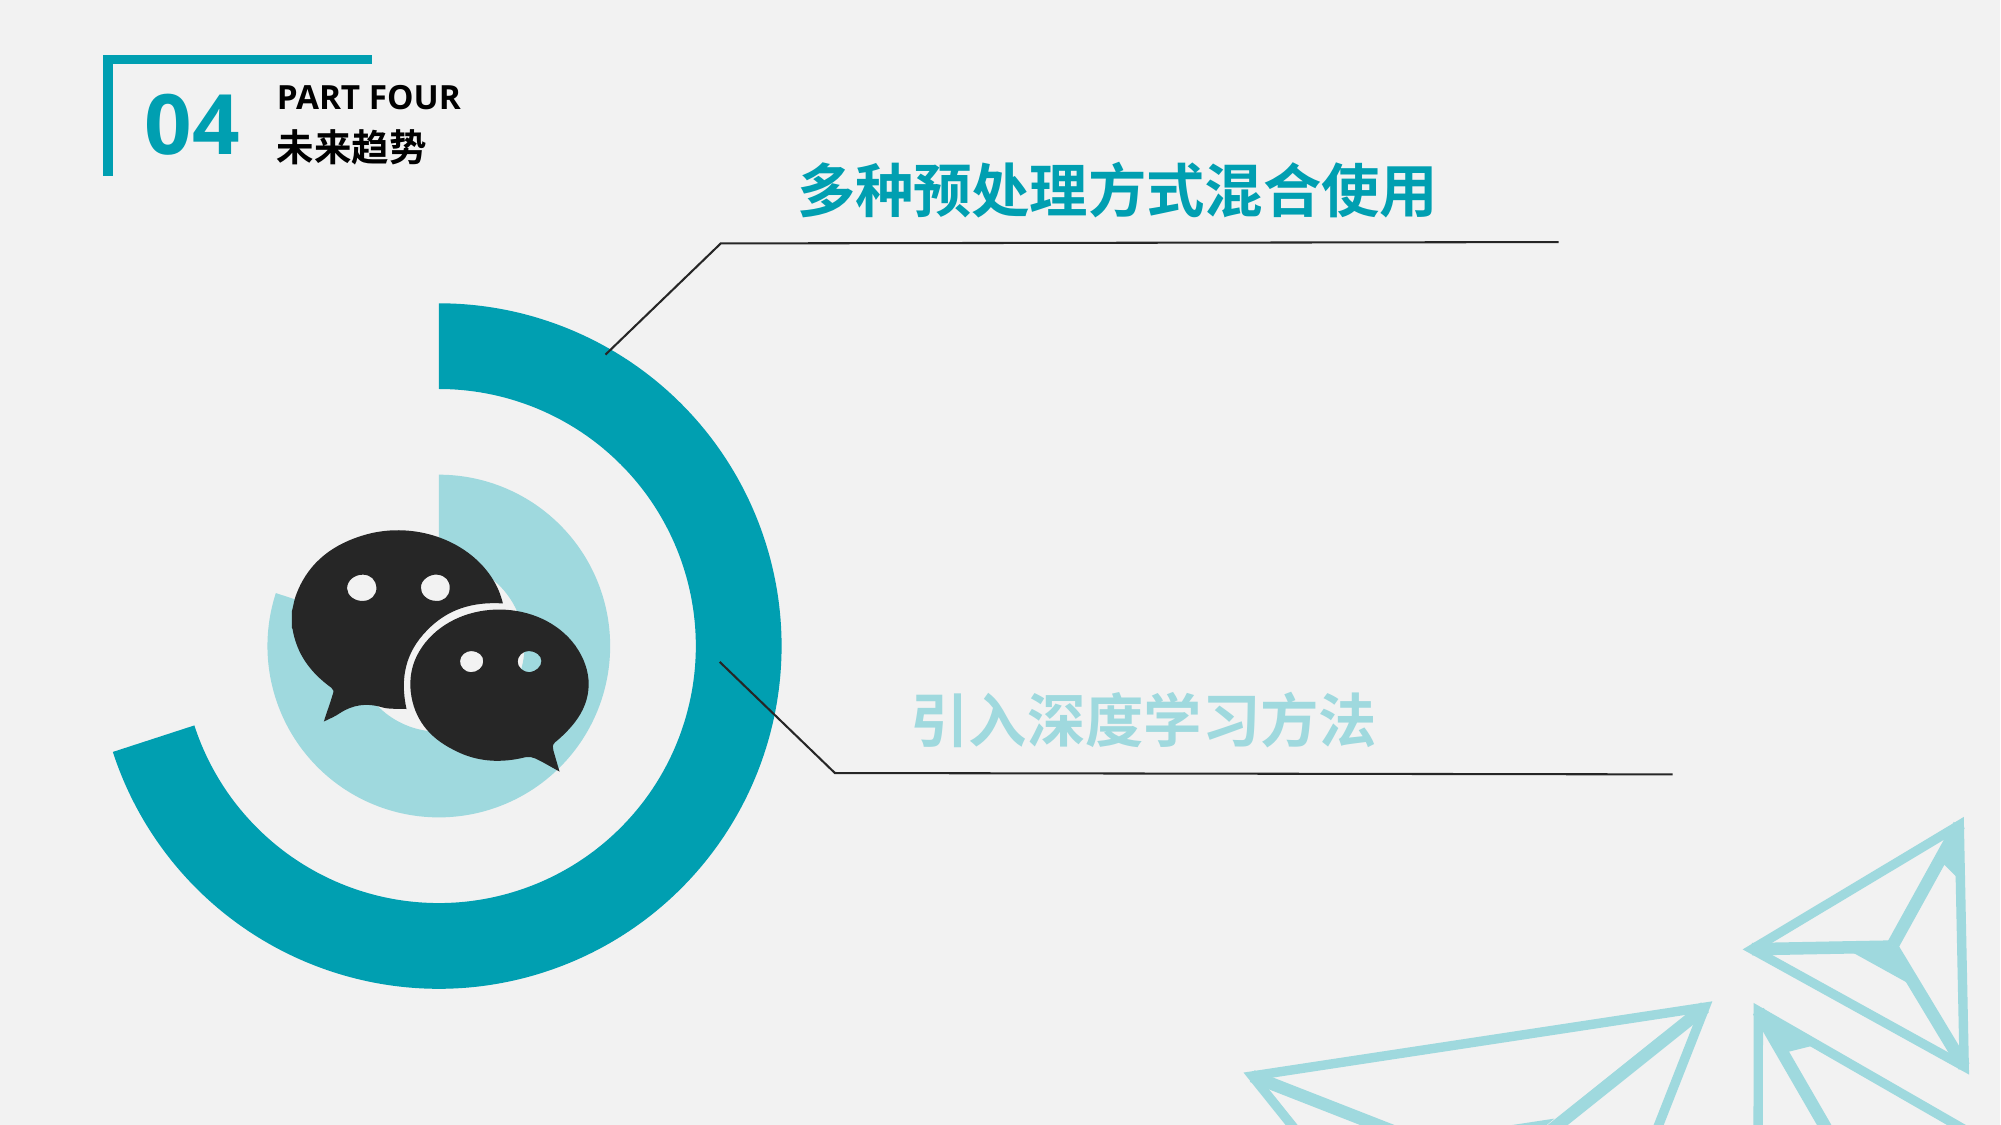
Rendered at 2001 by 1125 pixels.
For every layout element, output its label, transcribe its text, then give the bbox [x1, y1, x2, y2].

text_box [707, 242, 1559, 334]
list 04 [123, 73, 262, 183]
list 未来趋势 [262, 116, 663, 183]
text_box 多种预处理方式混合使用 [782, 146, 1500, 231]
list PART FOUR [262, 73, 663, 116]
text_box [782, 669, 1673, 775]
chart [95, 256, 782, 1004]
text_box 引入深度学习方法 [896, 676, 1405, 742]
